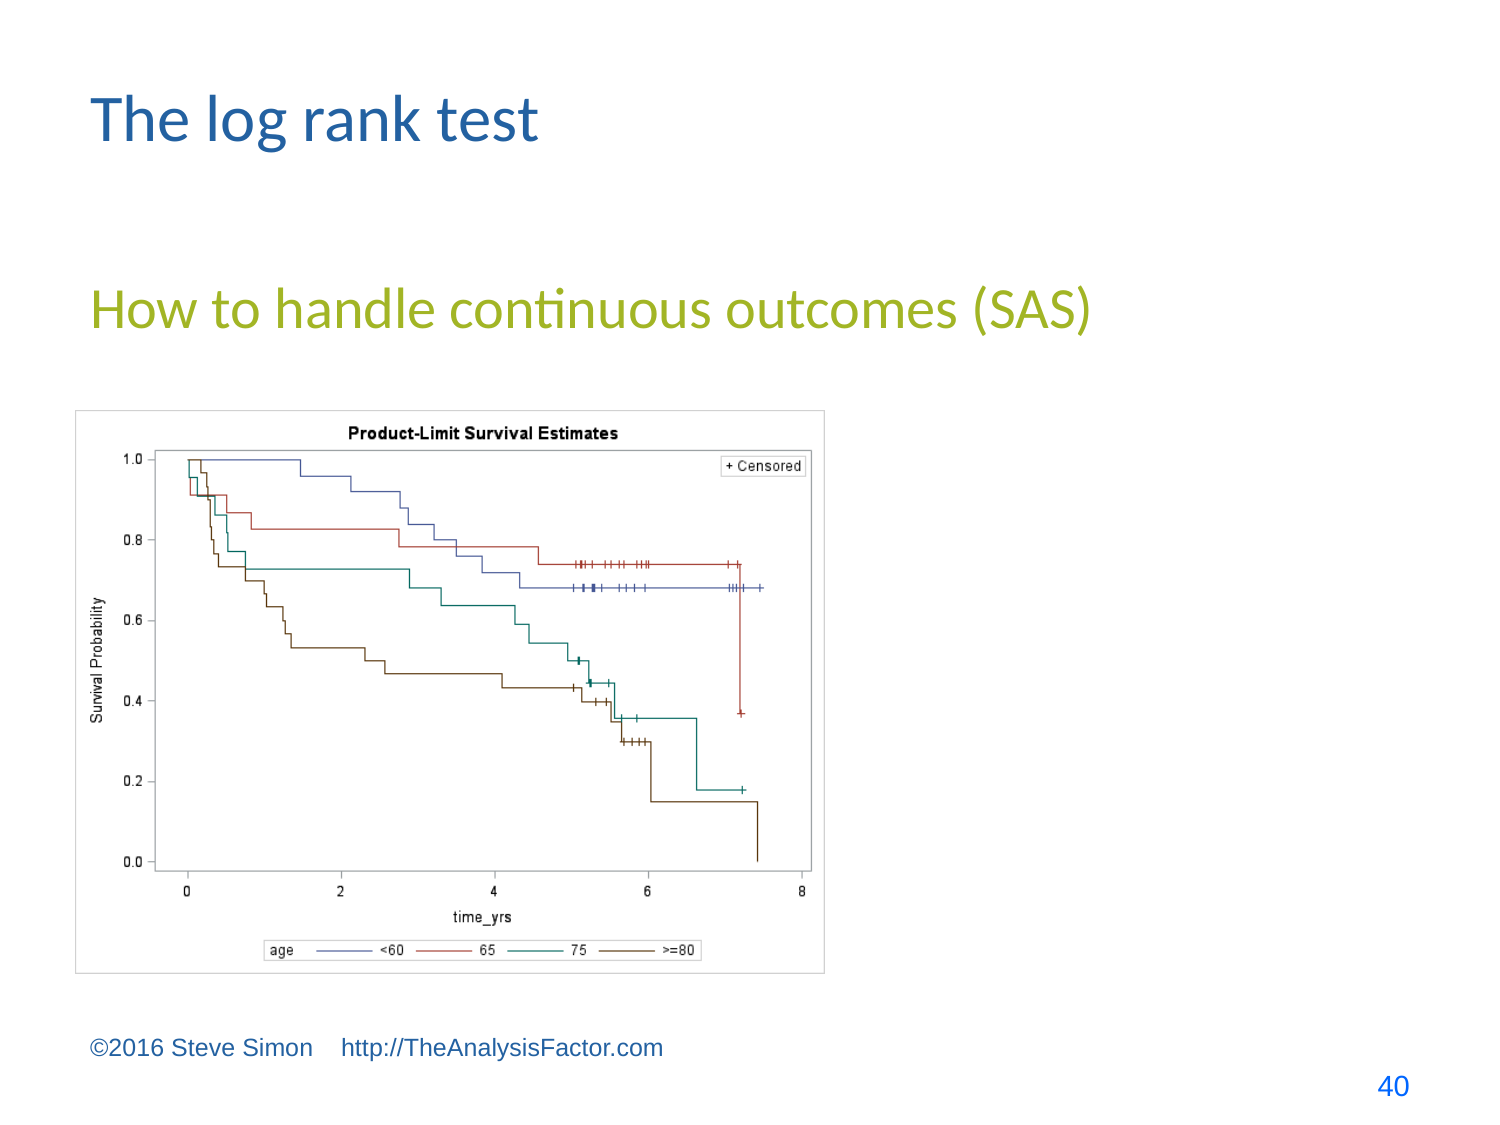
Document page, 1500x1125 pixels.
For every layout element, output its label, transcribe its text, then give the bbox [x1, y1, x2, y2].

footer ©2016 Steve Simon http://TheAnalysisFactor.com [75, 1024, 1338, 1103]
title The log rank test [75, 62, 1425, 163]
picture [74, 410, 826, 974]
list How to handle continuous outcomes (SAS) [75, 262, 1425, 350]
slide_number 40 [1275, 1025, 1425, 1104]
